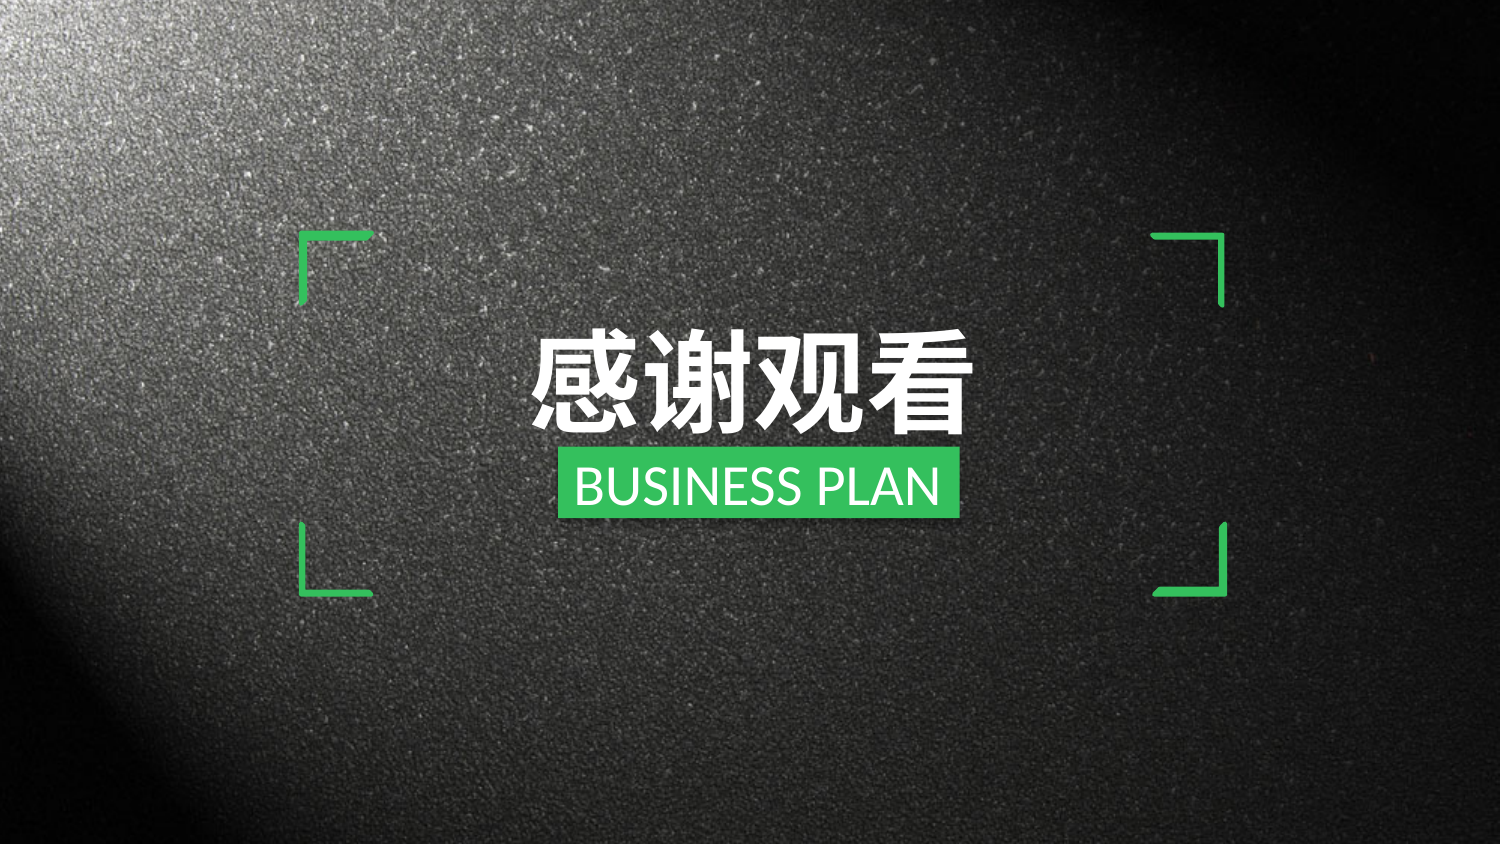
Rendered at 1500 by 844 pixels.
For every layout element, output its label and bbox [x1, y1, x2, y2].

text_box [513, 244, 1053, 527]
picture [0, 0, 1500, 844]
